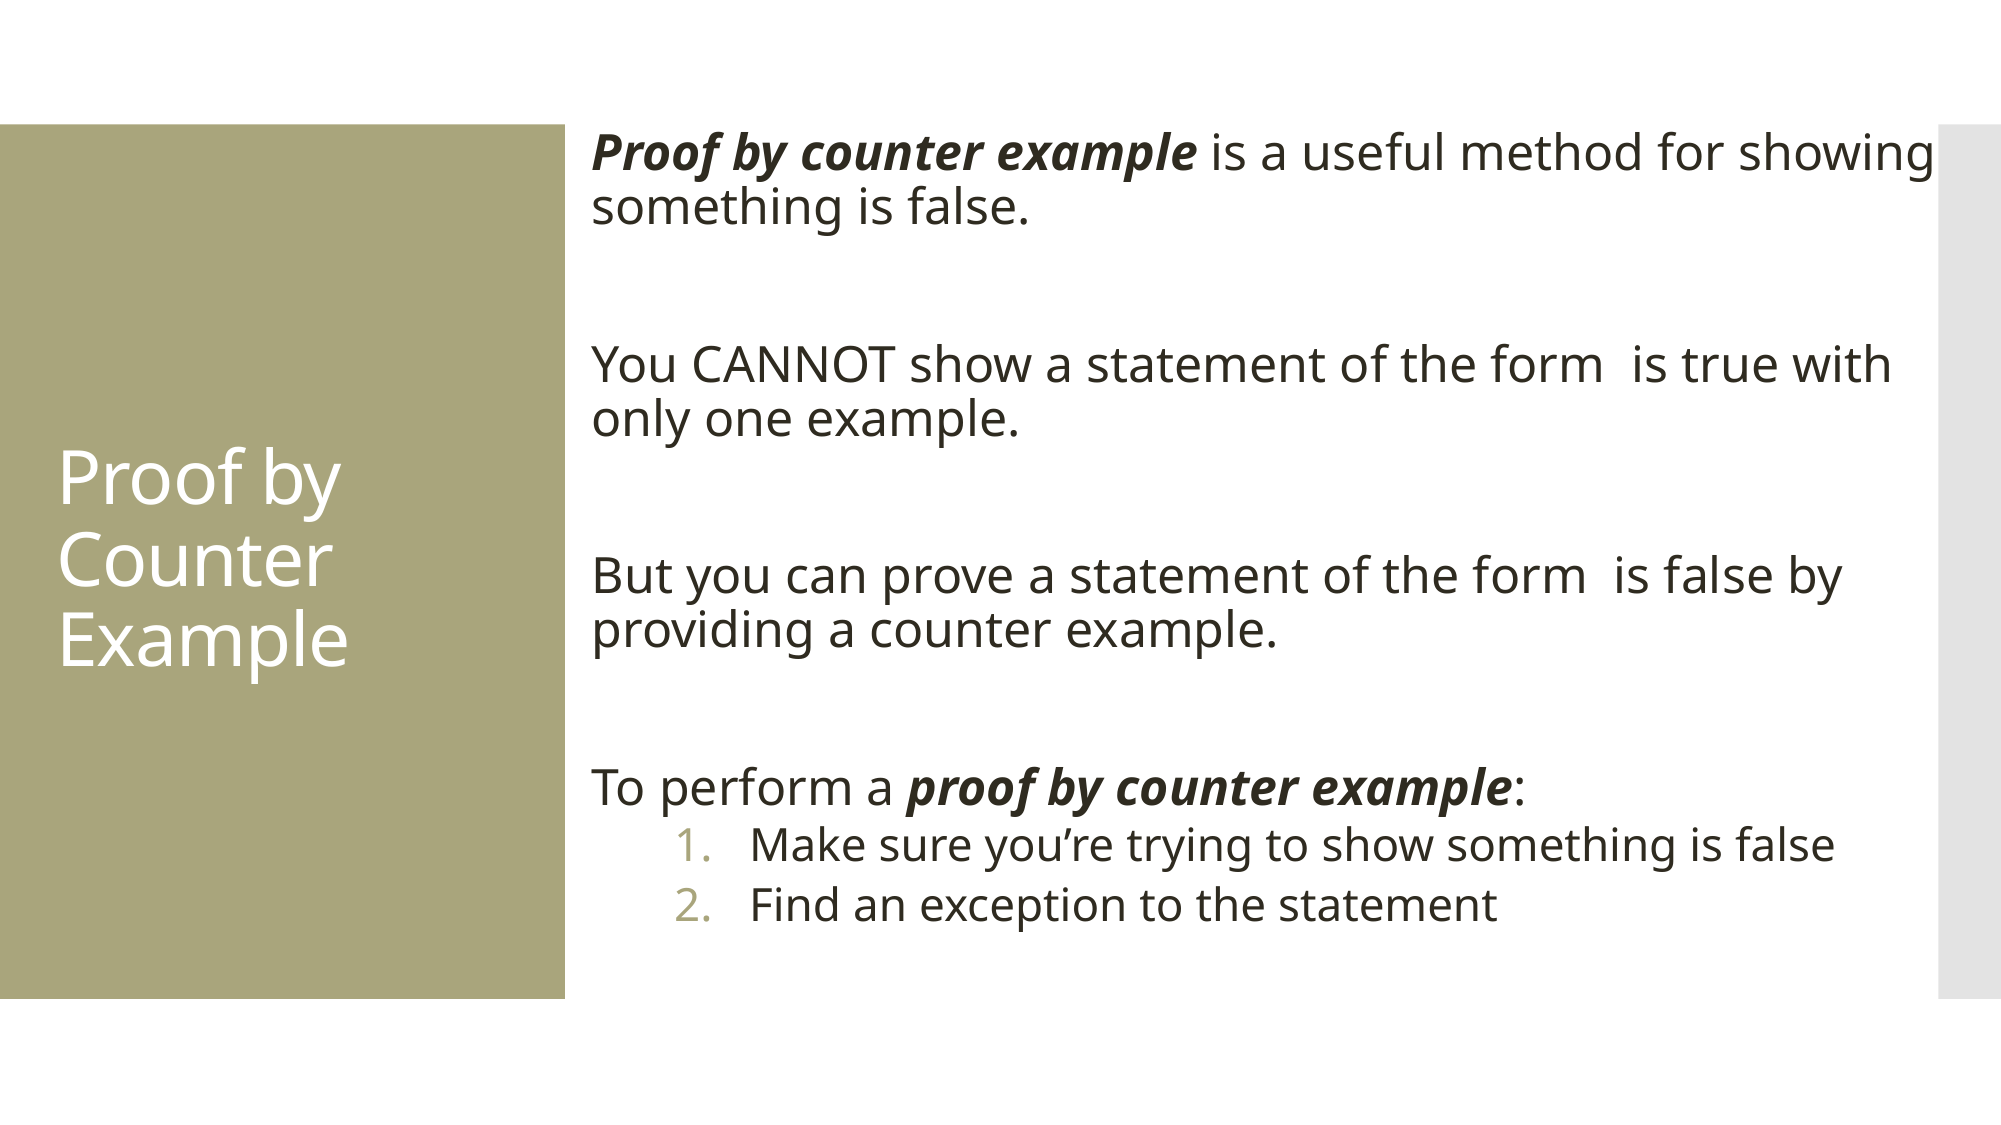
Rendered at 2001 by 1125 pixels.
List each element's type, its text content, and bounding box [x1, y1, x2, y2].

title Proof by Counter Example [41, 184, 525, 940]
